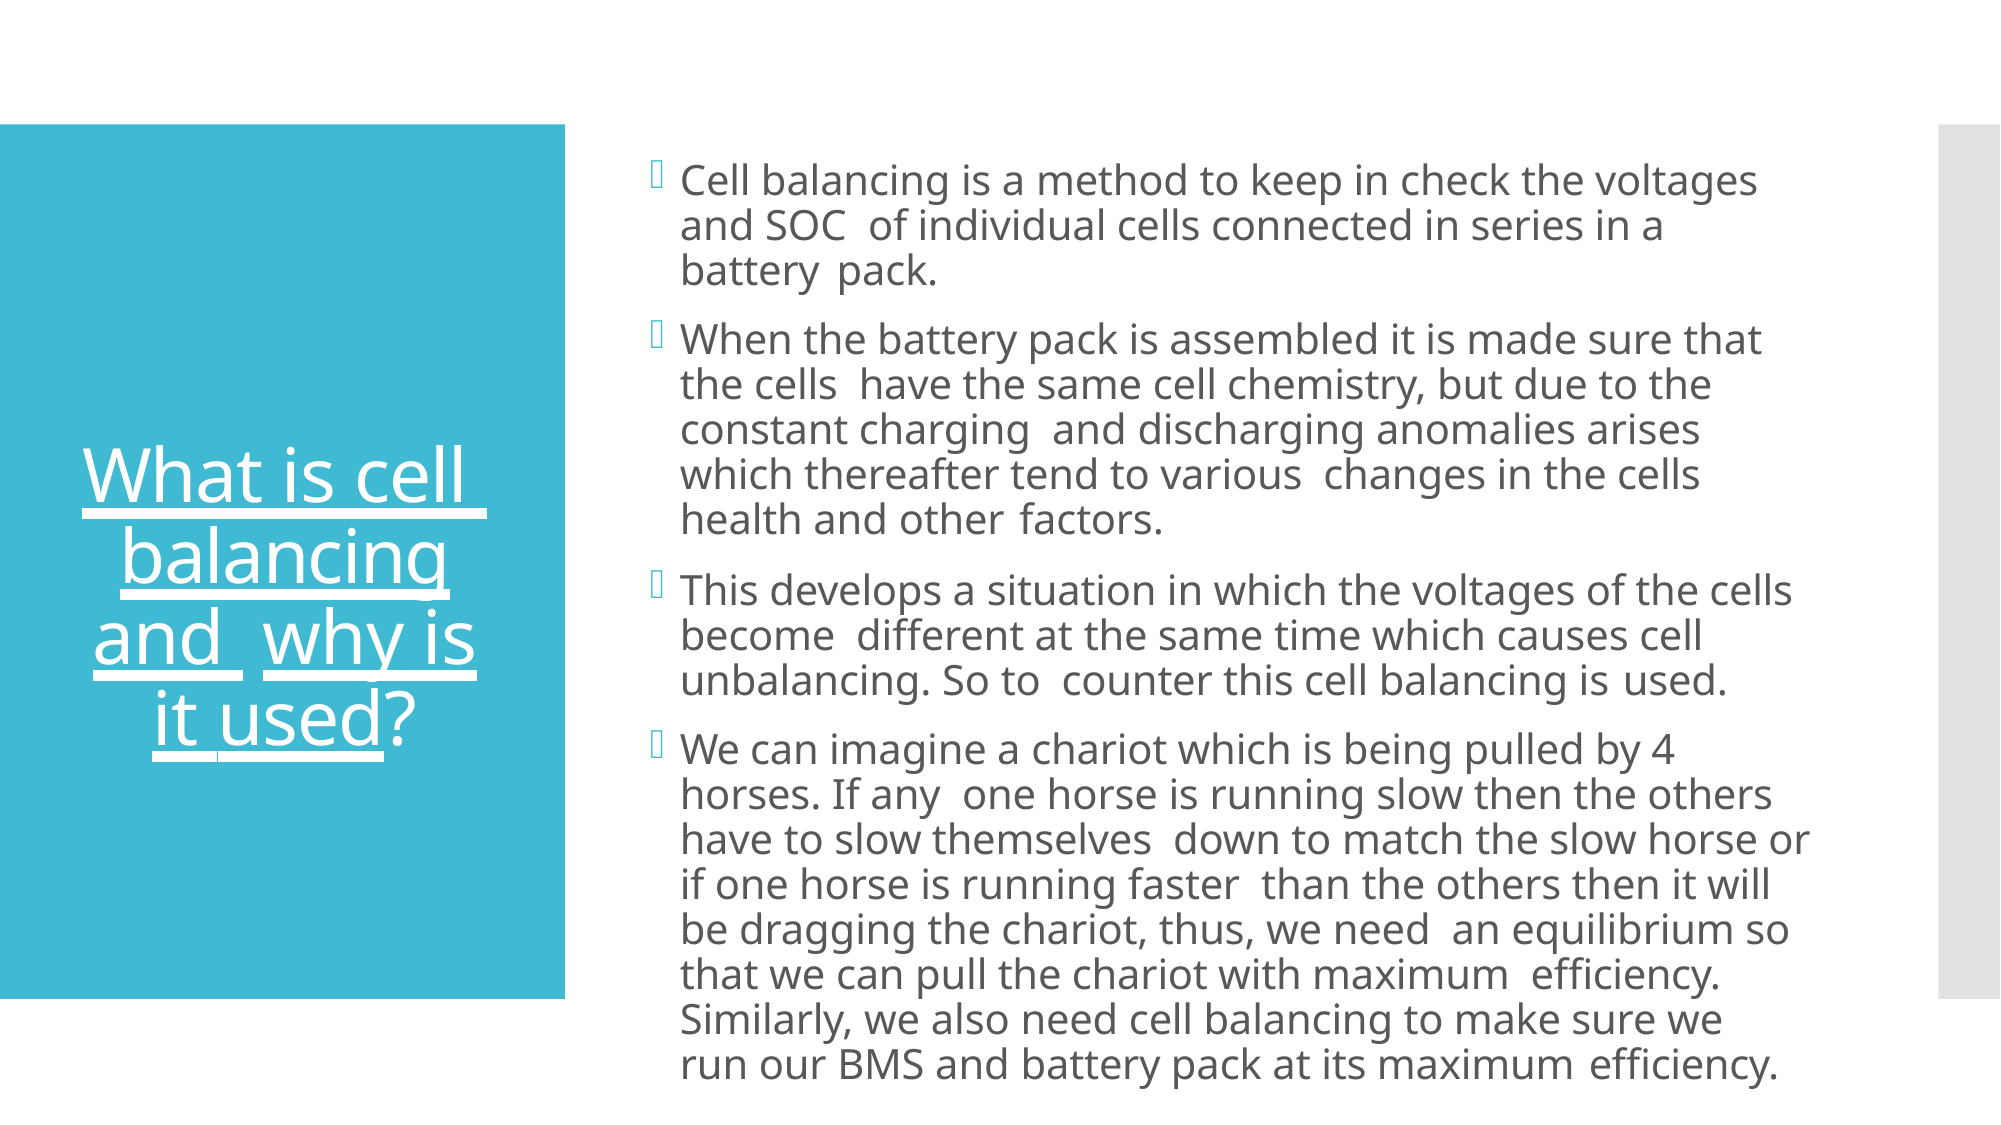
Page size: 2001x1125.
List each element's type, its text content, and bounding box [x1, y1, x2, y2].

text_box Cell balancing is a method to keep in check the voltages and SOC of individual cells connected in series in a battery pack. When the battery pack is assembled it is made sure that the cells have the same cell chemistry, but due to the constant charging and discharging anomalies arises which thereafter tend to various changes in the cells health and other factors. This develops a situation in which the voltages of the cells become different at the same time which causes cell unbalancing. So to counter this cell balancing is used. We can imagine a chariot which is being pulled by 4 horses. If any one horse is running slow then the others have to slow themselves down to match the slow horse or if one horse is running faster than the others then it will be dragging the chariot, thus, we need an equilibrium so that we can pull the chariot with maximum efficiency. Similarly, we also need cell balancing to make sure we run our BMS and battery pack at its maximum efficiency. [647, 151, 1814, 1089]
text_box What is cell bаlancing and why is it used? [68, 424, 500, 761]
